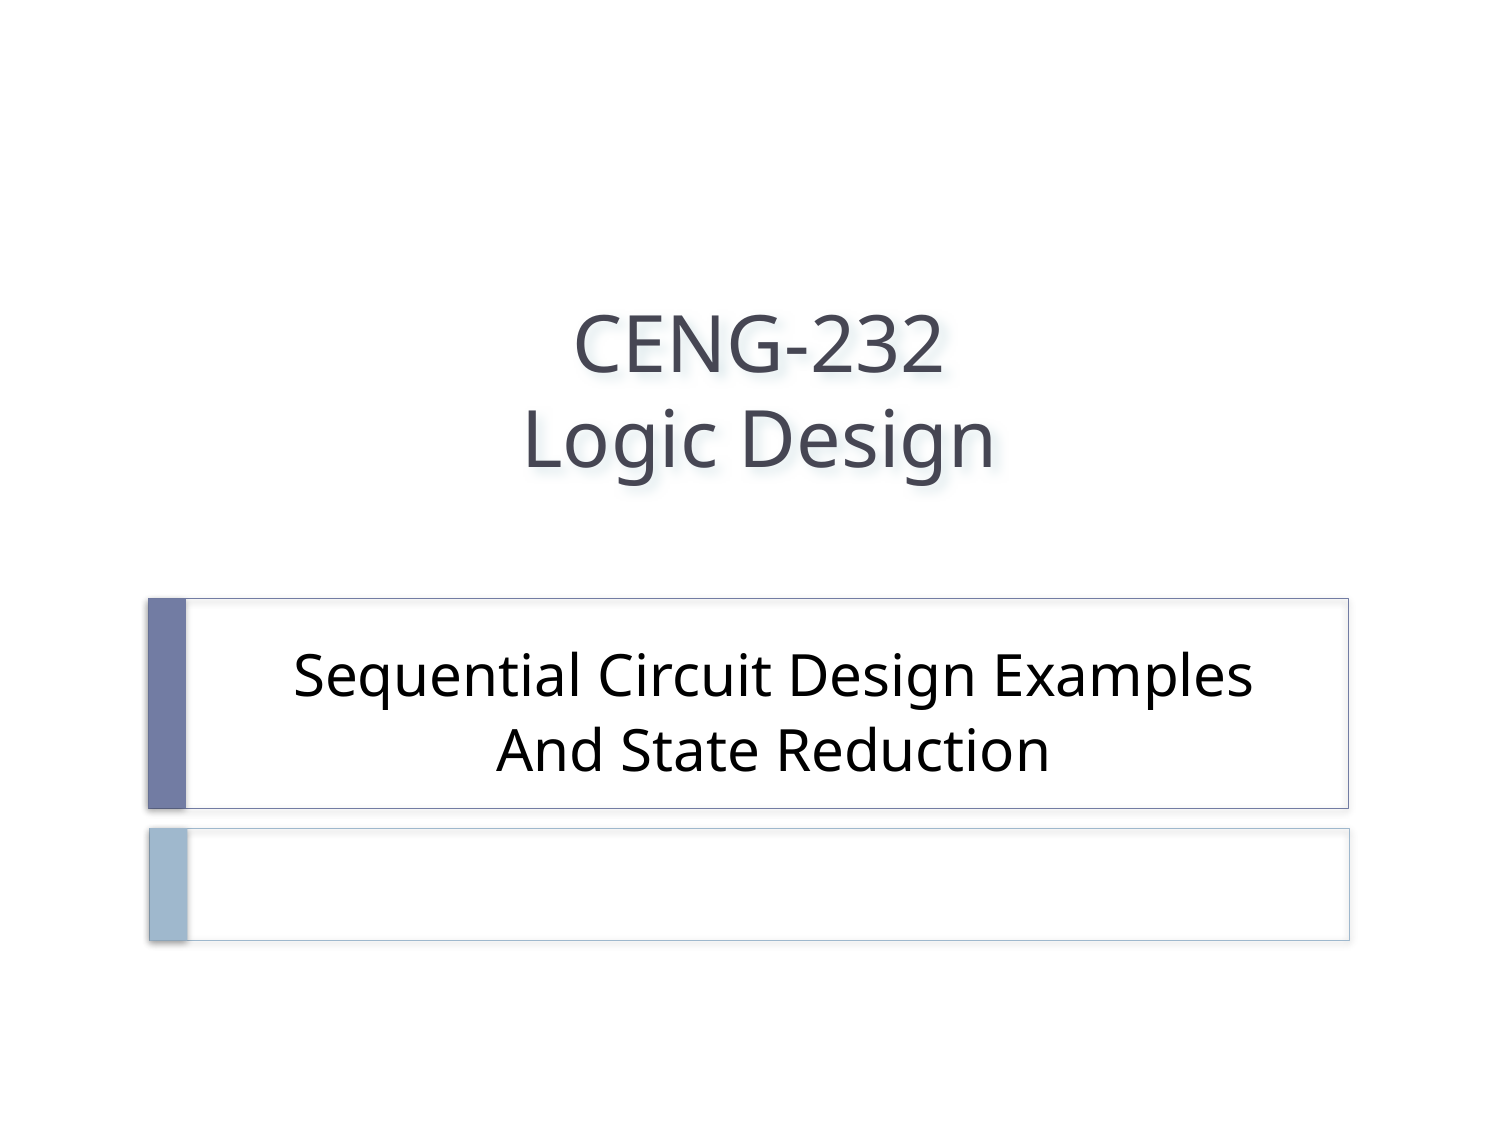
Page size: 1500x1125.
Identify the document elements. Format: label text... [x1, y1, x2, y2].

text_box CENG-232 Logic Design [68, 148, 1450, 491]
text_box Sequential Circuit Design Examples And State Reduction [210, 638, 1338, 775]
text_box [237, 834, 1276, 971]
